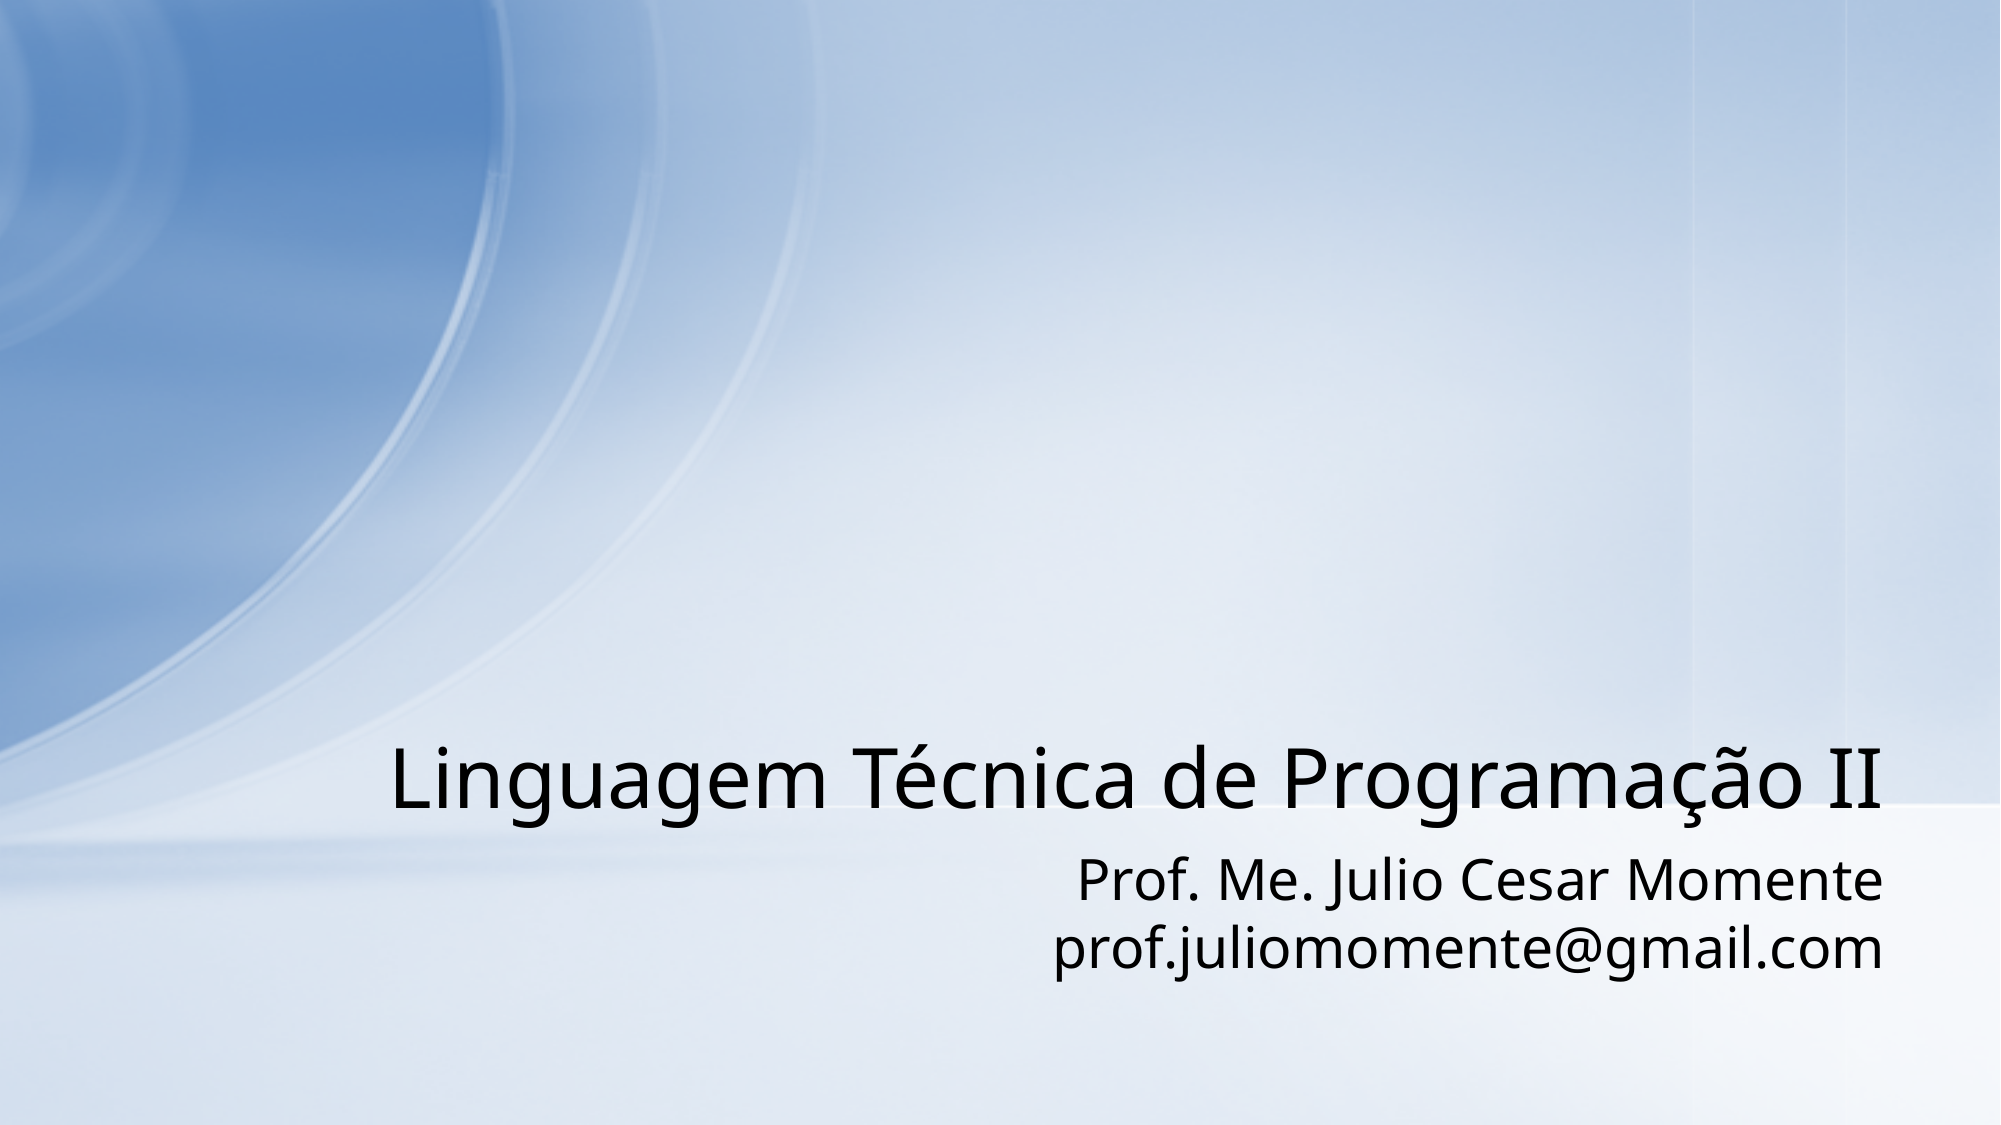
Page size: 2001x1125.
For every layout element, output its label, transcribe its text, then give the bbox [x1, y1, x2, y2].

title Linguagem Técnica de Programação II [242, 591, 1900, 833]
subtitle Prof. Me. Julio Cesar Momente prof.juliomomente@gmail.com [545, 835, 1900, 988]
picture [0, 0, 2000, 1125]
